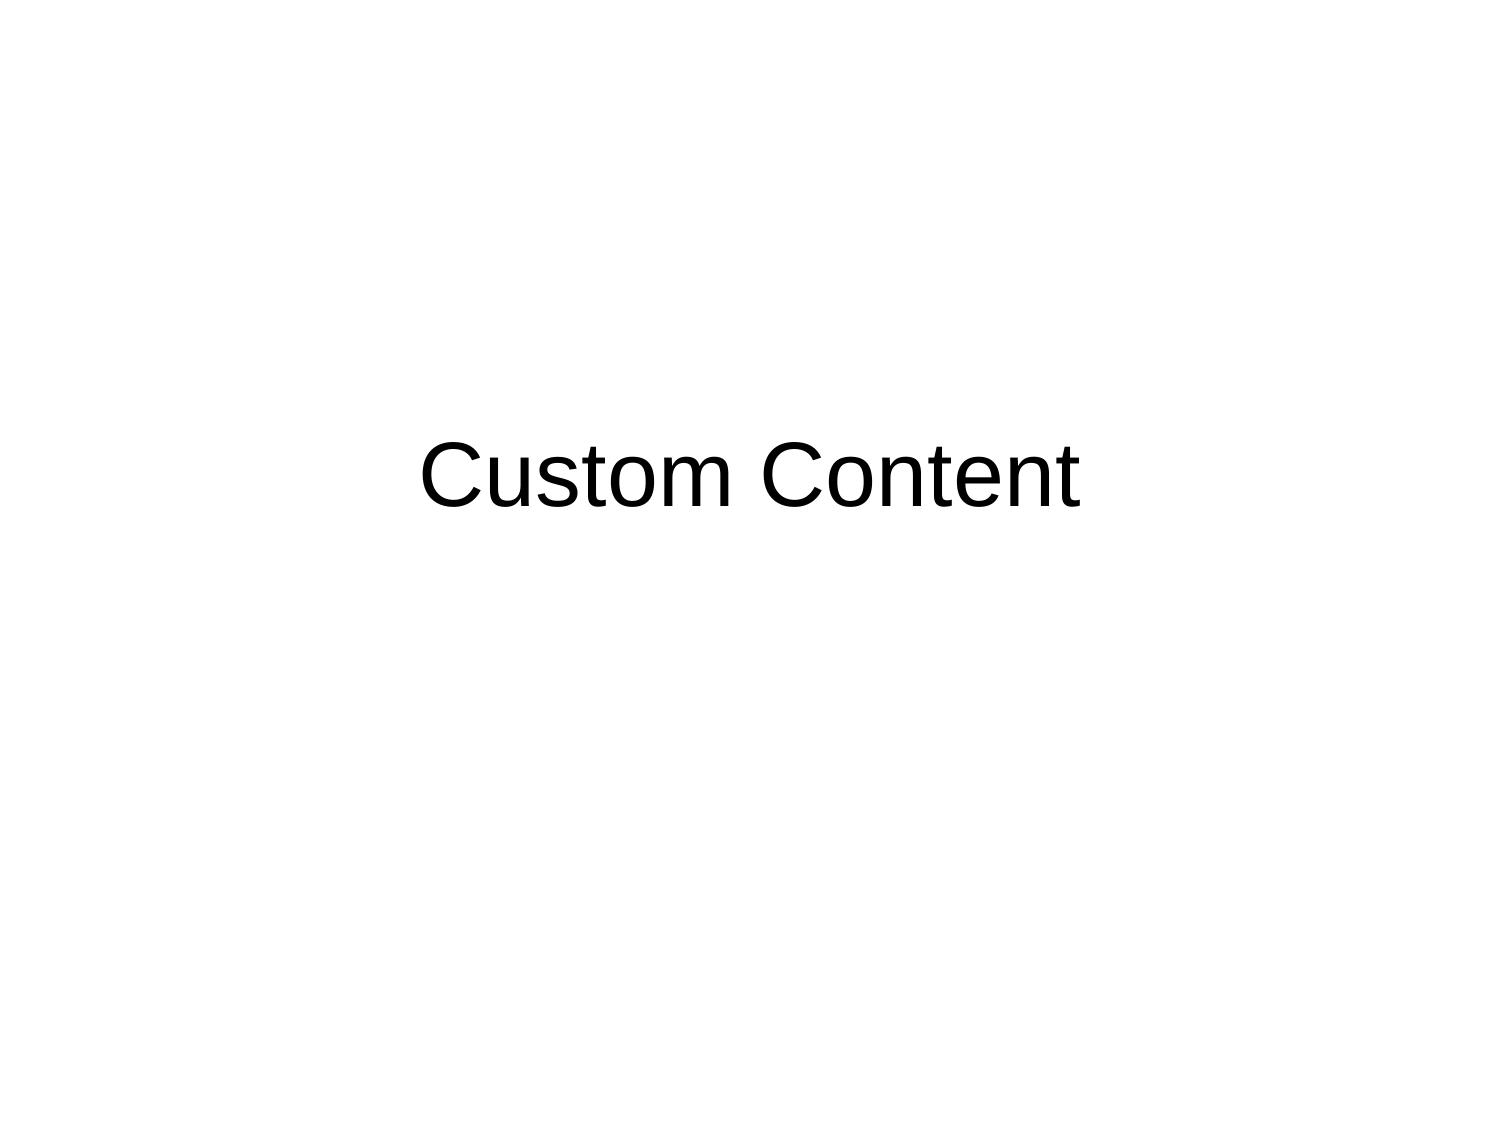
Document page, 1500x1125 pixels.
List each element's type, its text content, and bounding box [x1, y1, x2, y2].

title Custom Content [112, 349, 1388, 591]
